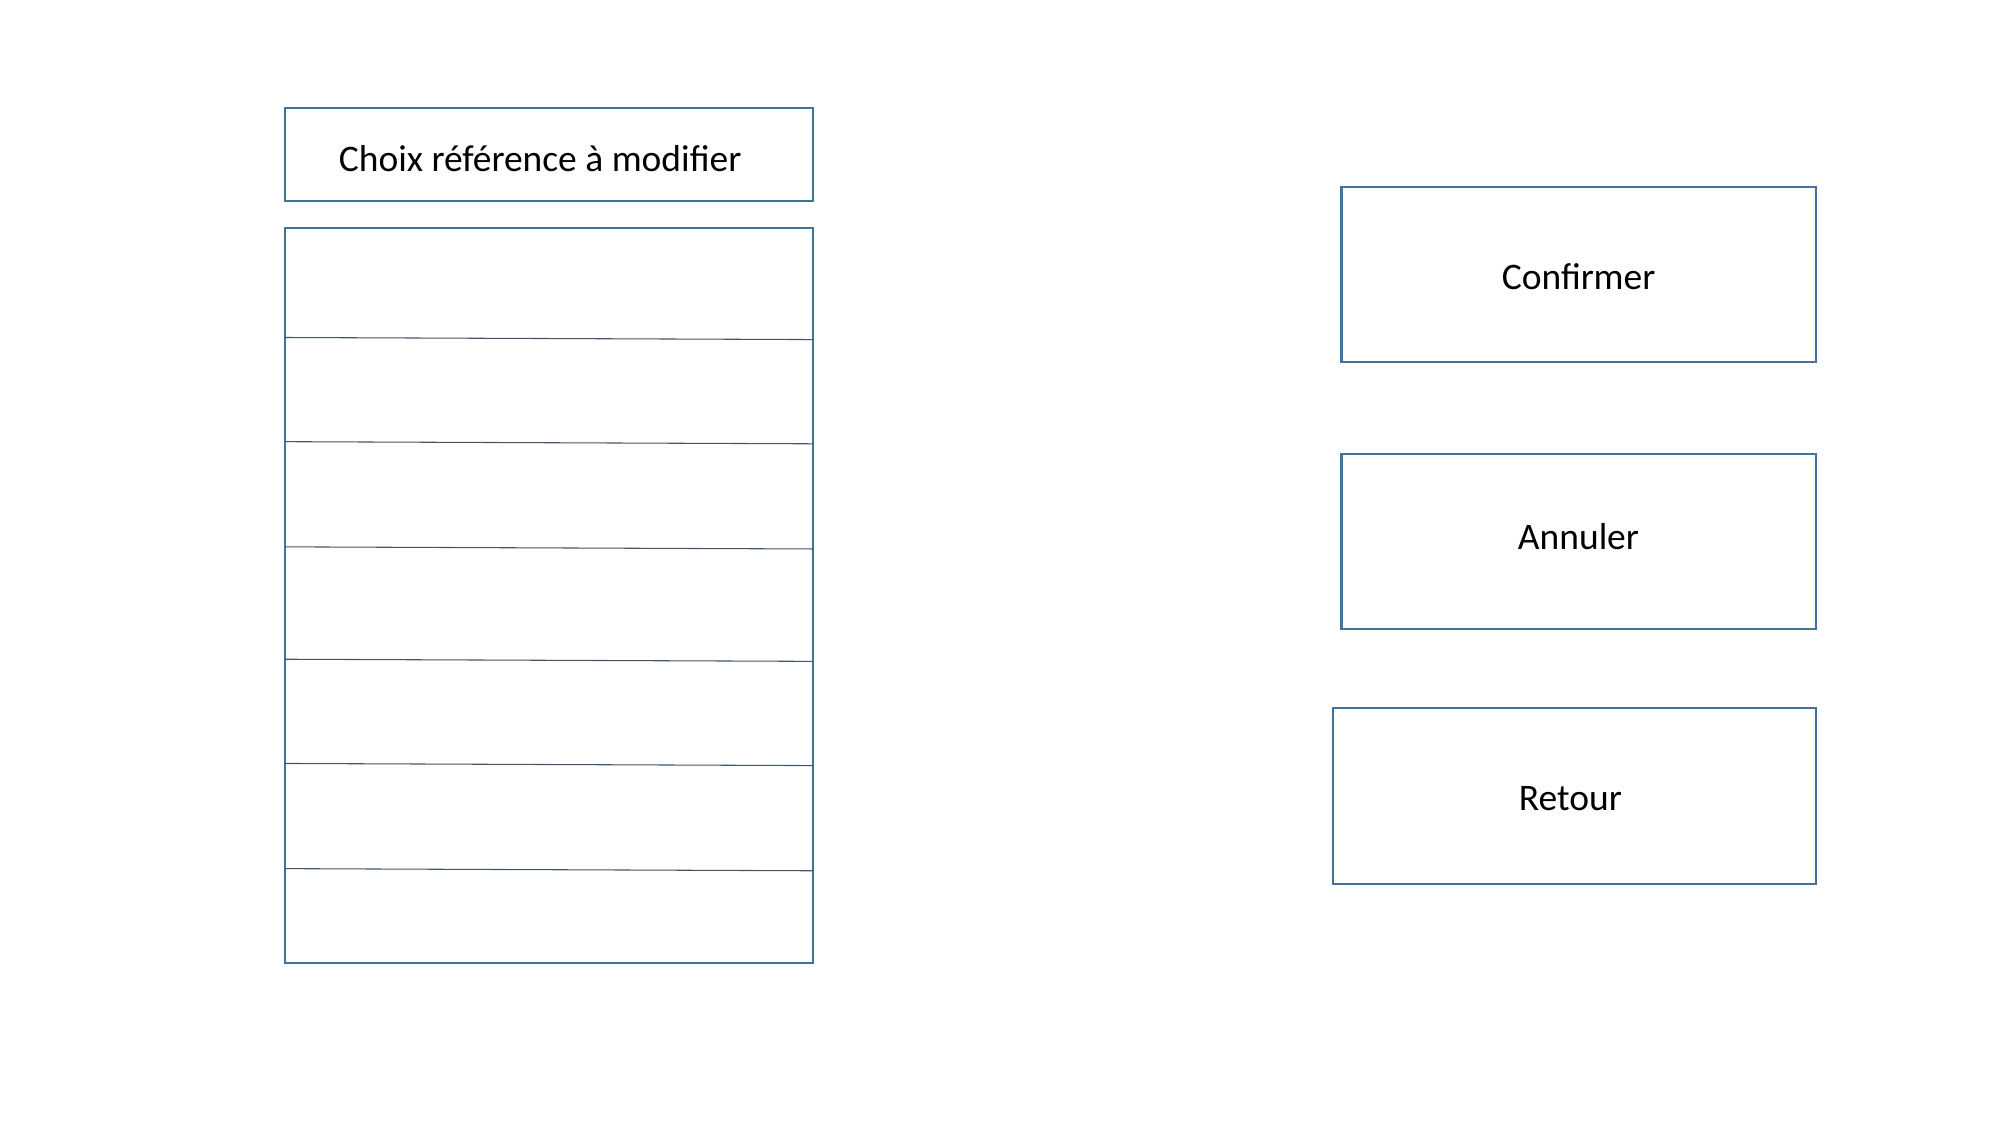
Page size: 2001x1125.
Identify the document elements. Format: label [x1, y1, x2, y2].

text_box [284, 107, 813, 963]
text_box [1333, 186, 1816, 884]
